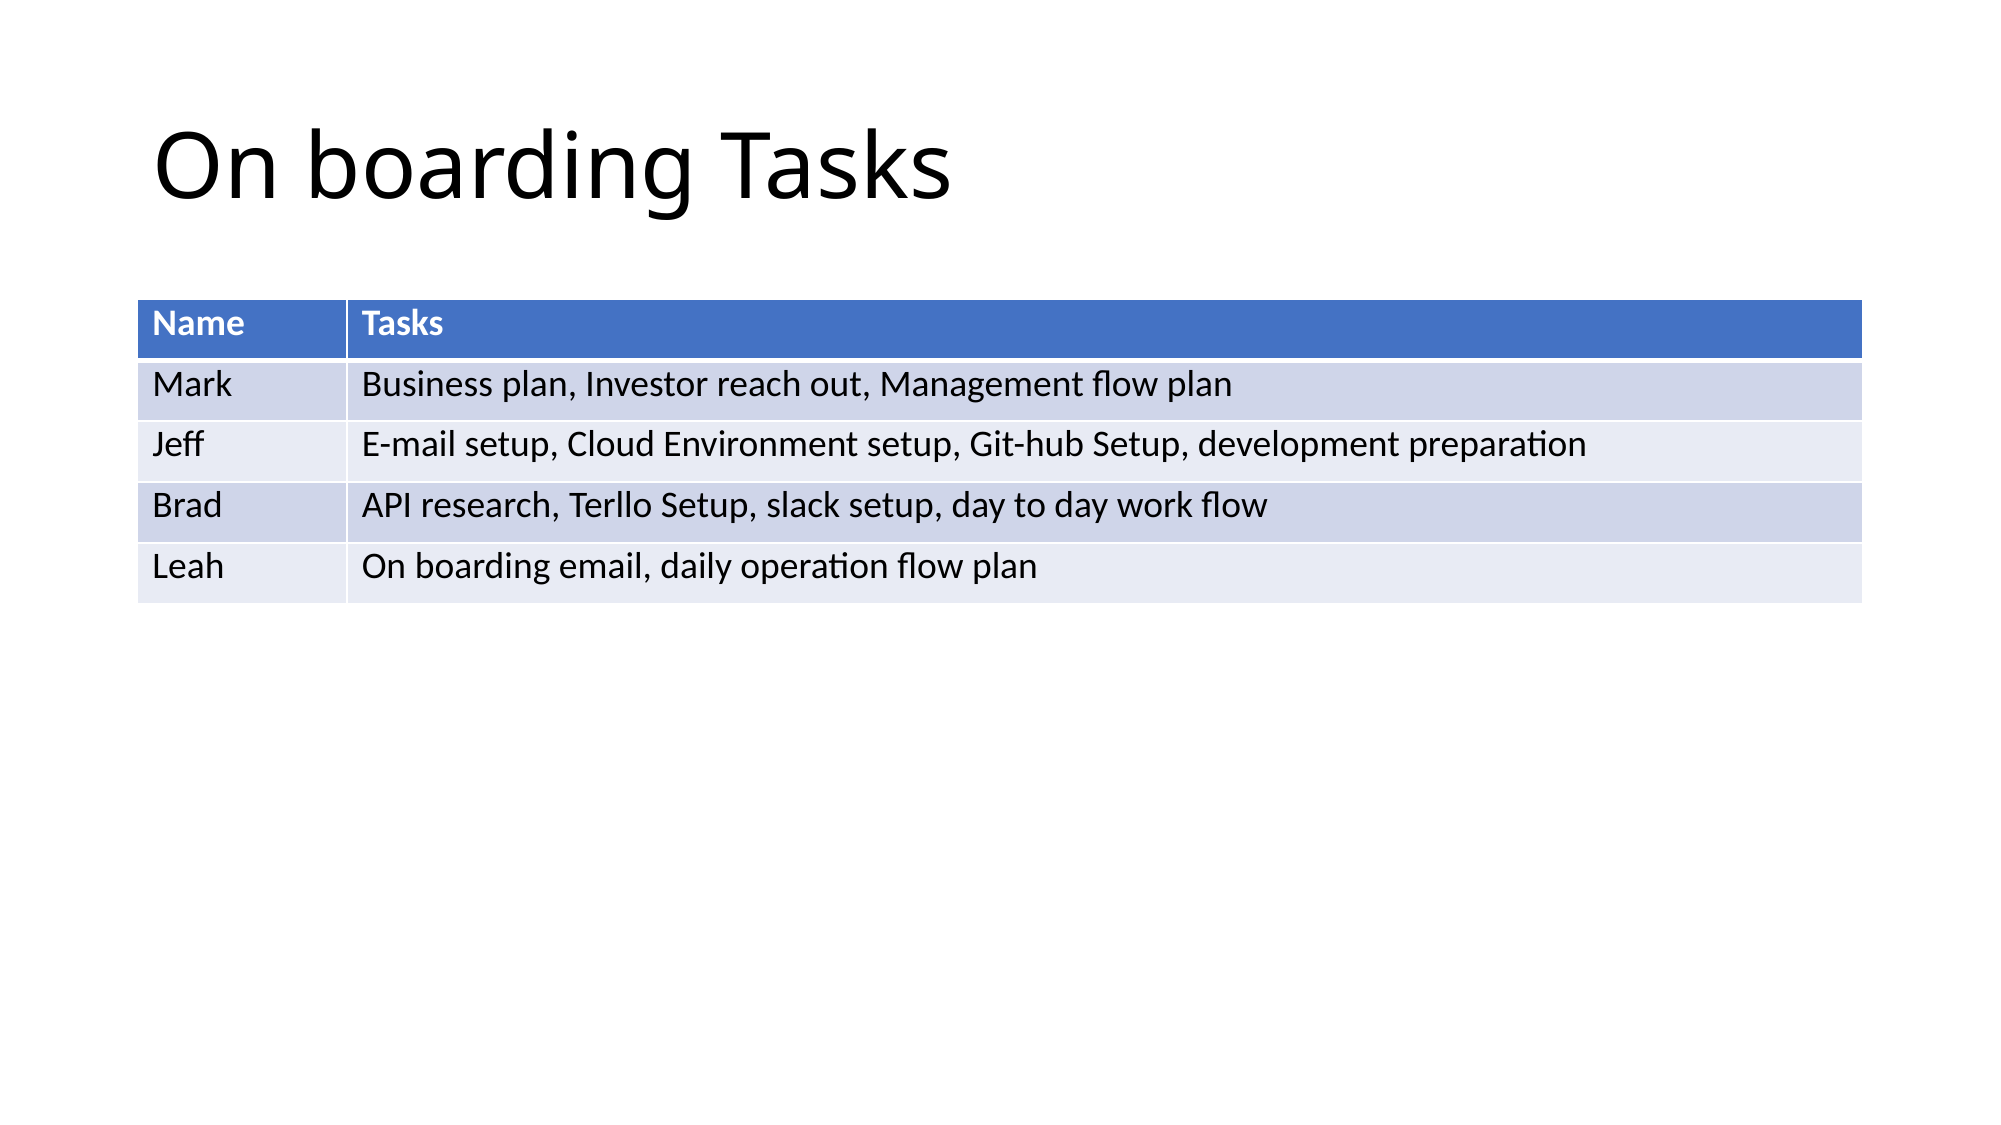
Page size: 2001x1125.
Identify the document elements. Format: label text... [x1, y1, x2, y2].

table_cell Business plan, Investor reach out, Management flow plan [348, 363, 1862, 420]
table_cell Jeff [138, 422, 346, 481]
title On boarding Tasks [137, 59, 1863, 278]
table_cell E-mail setup, Cloud Environment setup, Git-hub Setup, development preparation [348, 422, 1862, 481]
table_cell Leah [138, 544, 346, 603]
table_cell API research, Terllo Setup, slack setup, day to day work flow [348, 483, 1862, 542]
table_header Tasks [348, 300, 1862, 358]
table_cell Mark [138, 363, 346, 420]
table_cell Brad [138, 483, 346, 542]
table_header Name [138, 300, 346, 358]
table_cell On boarding email, daily operation flow plan [348, 544, 1862, 603]
